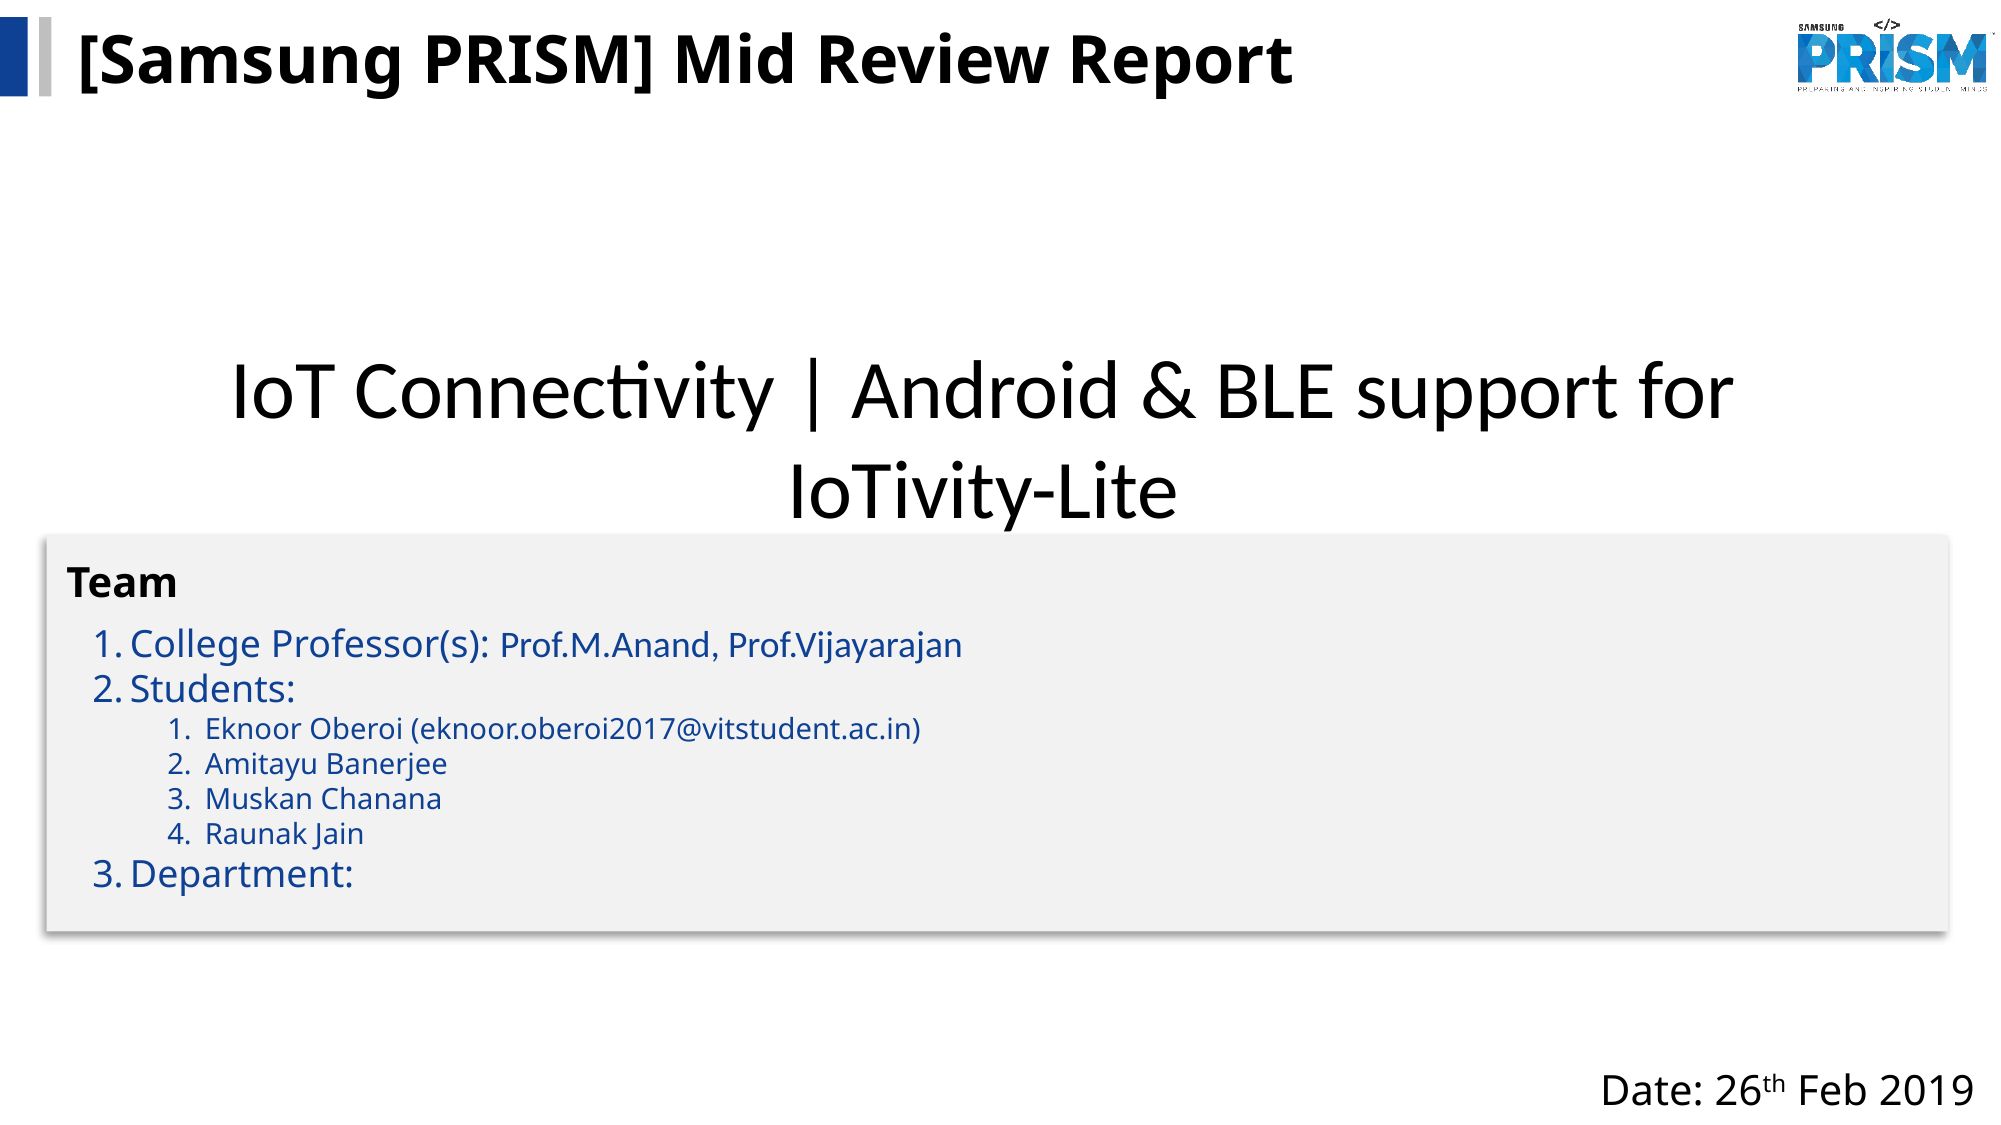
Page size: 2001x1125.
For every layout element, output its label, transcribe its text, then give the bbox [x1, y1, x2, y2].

text_box [46, 534, 1949, 933]
picture [1794, 17, 2000, 96]
text_box [Samsung PRISM] Mid Review Report [62, 9, 1605, 105]
text_box [0, 16, 29, 97]
text_box Team [51, 548, 194, 614]
text_box [38, 16, 52, 97]
text_box Date: 26th Feb 2019 [1585, 1056, 2000, 1121]
text_box College Professor(s): Prof.M.Anand, Prof.Vijayarajan Students: Eknoor Oberoi (eknoor.oberoi2017@vitstudent.ac.in) Amitayu Banerjee Muskan Chanana Raunak Jain Department: [77, 612, 1865, 903]
text_box IoT Connectivity | Android & BLE support for IoTivity-Lite [212, 327, 1755, 542]
